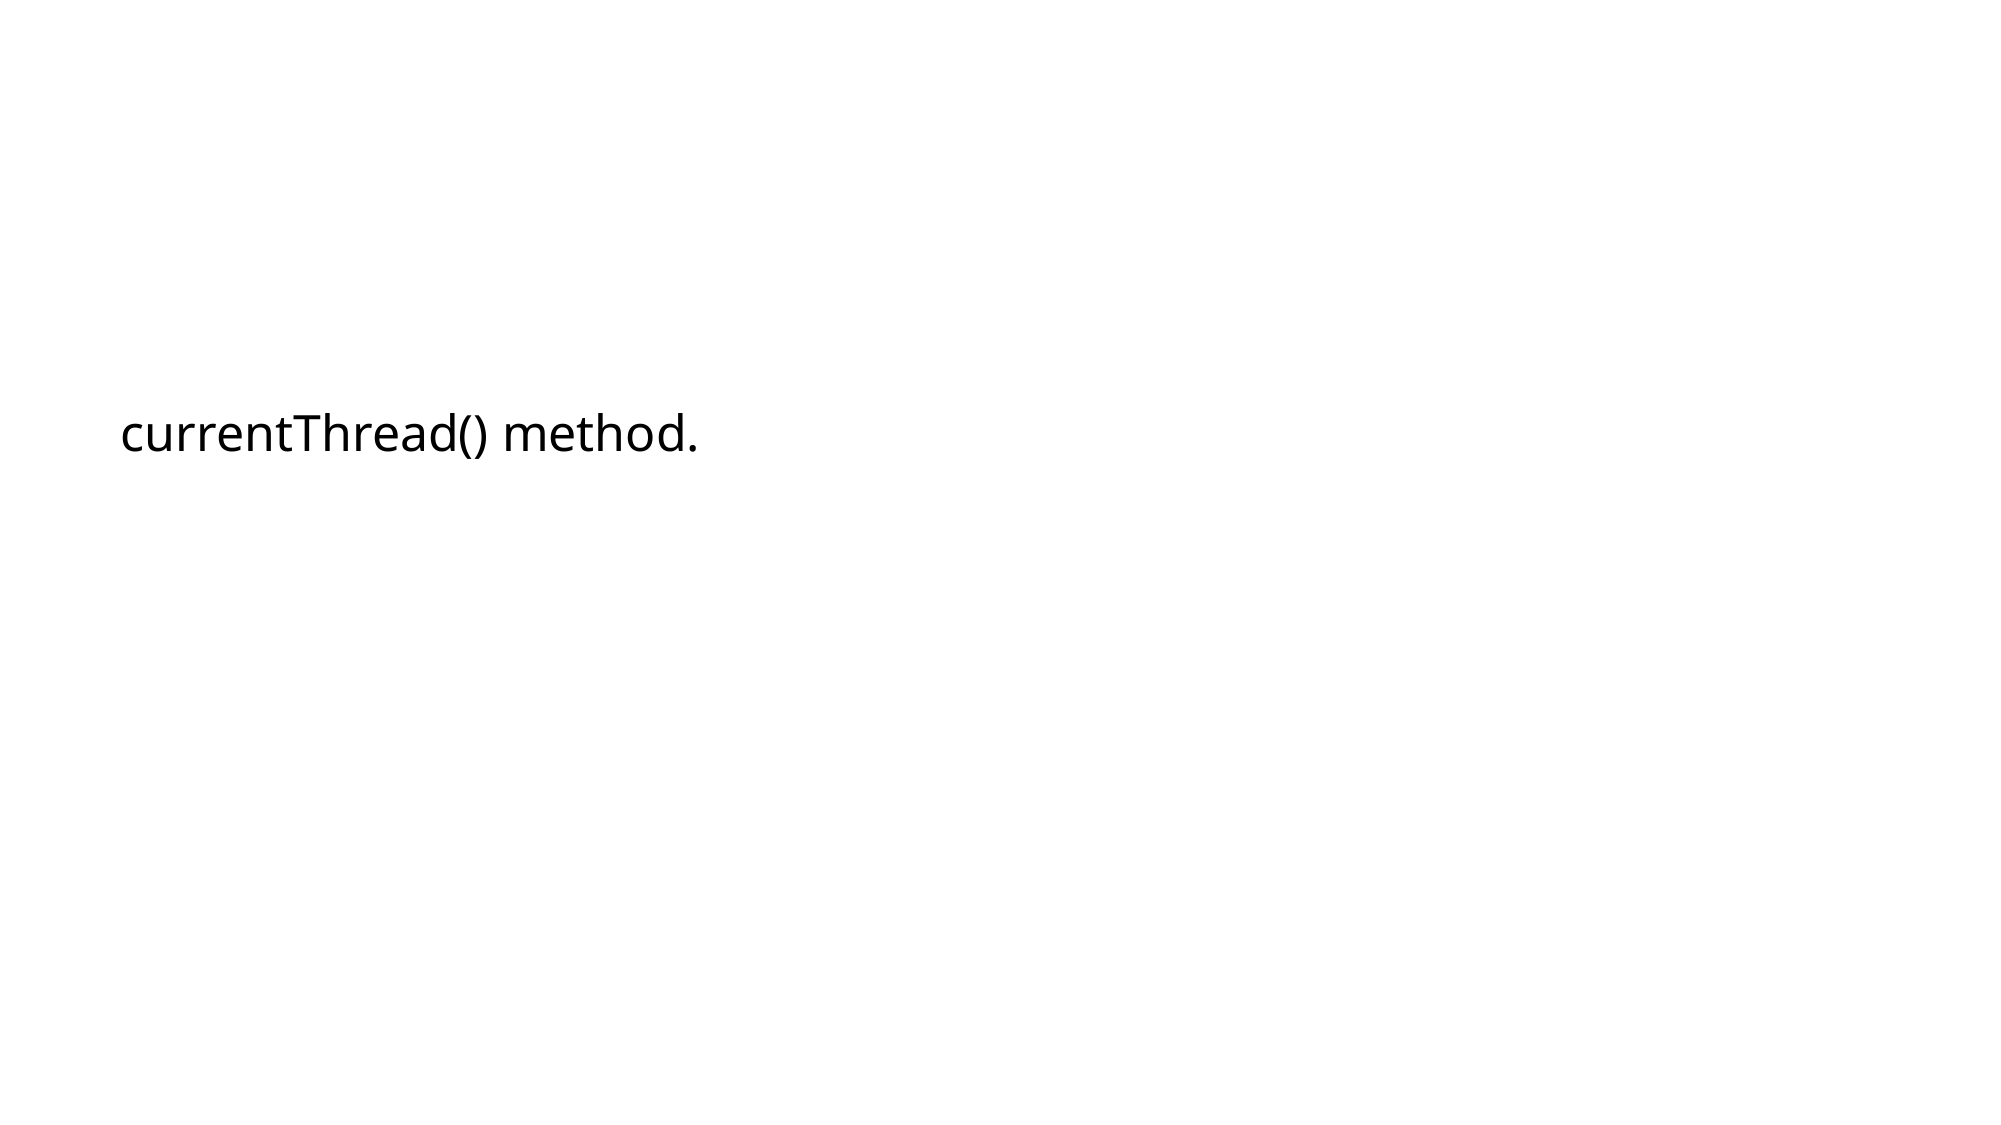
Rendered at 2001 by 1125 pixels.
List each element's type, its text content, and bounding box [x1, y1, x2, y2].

title currentThread() method. [105, 326, 1831, 544]
